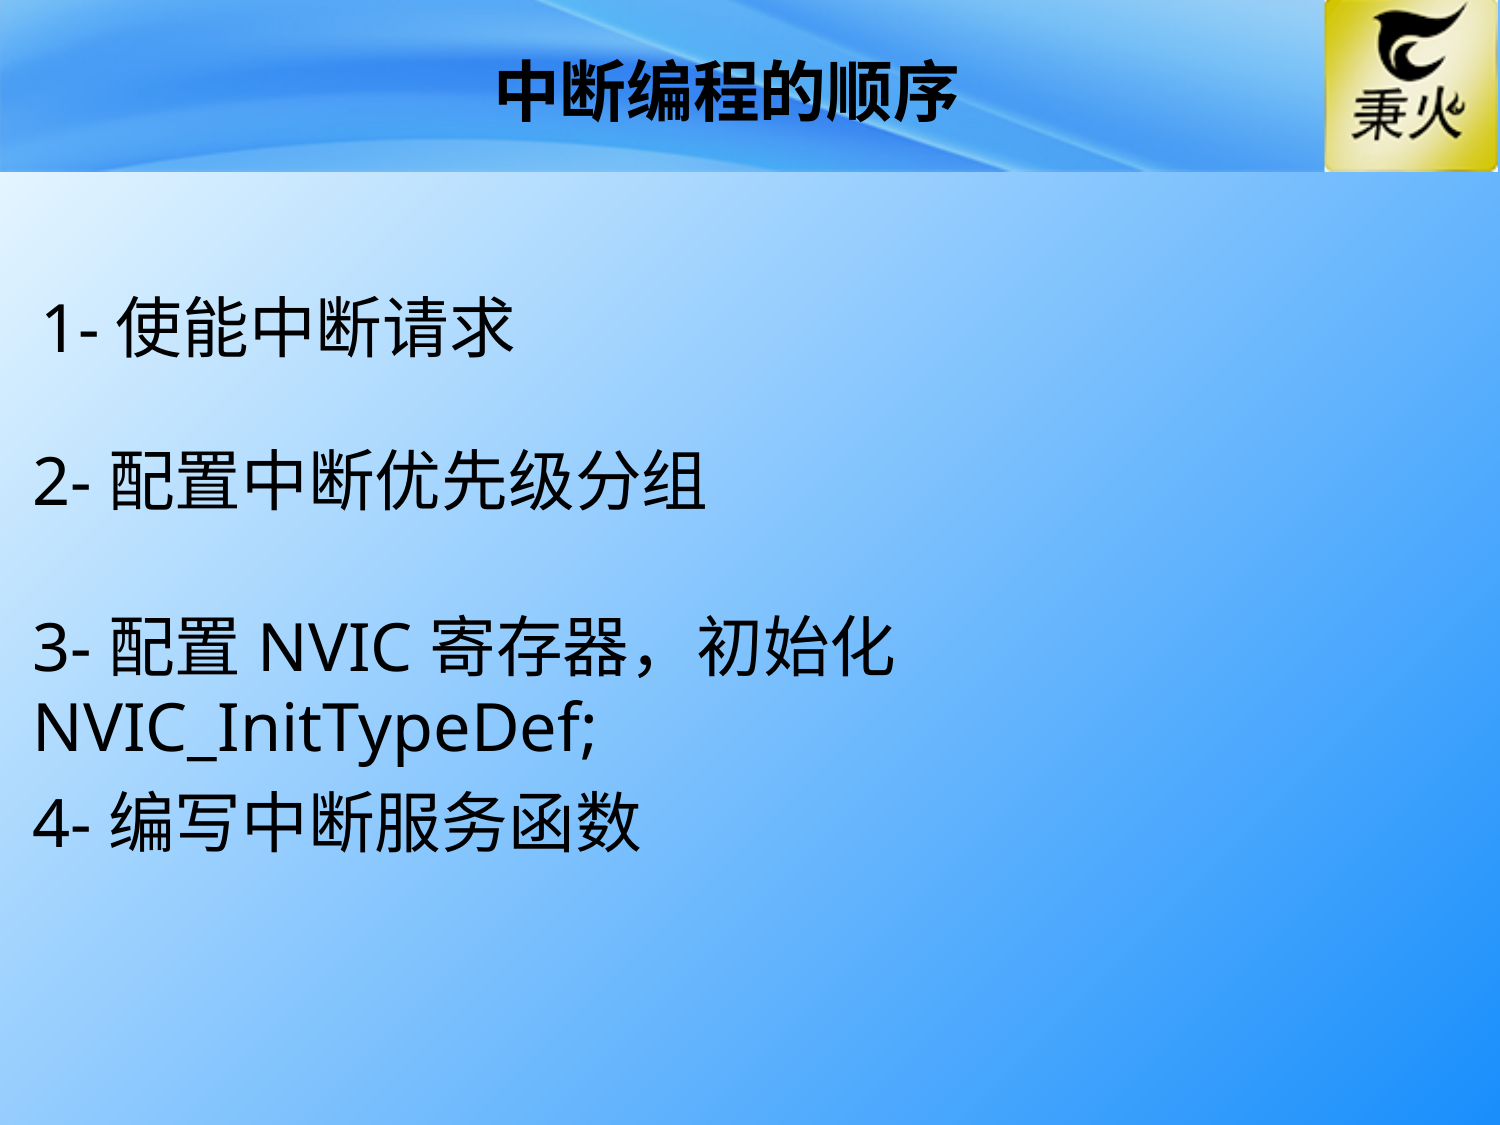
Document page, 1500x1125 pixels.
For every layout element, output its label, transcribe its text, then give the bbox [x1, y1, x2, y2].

text_box 2-配置中断优先级分组 [17, 431, 1465, 526]
text_box 4-编写中断服务函数 [17, 773, 1465, 869]
picture [0, 0, 1498, 172]
text_box 1-使能中断请求 [25, 278, 1473, 374]
text_box 3-配置NVIC寄存器，初始化NVIC_InitTypeDef; [17, 597, 1465, 773]
